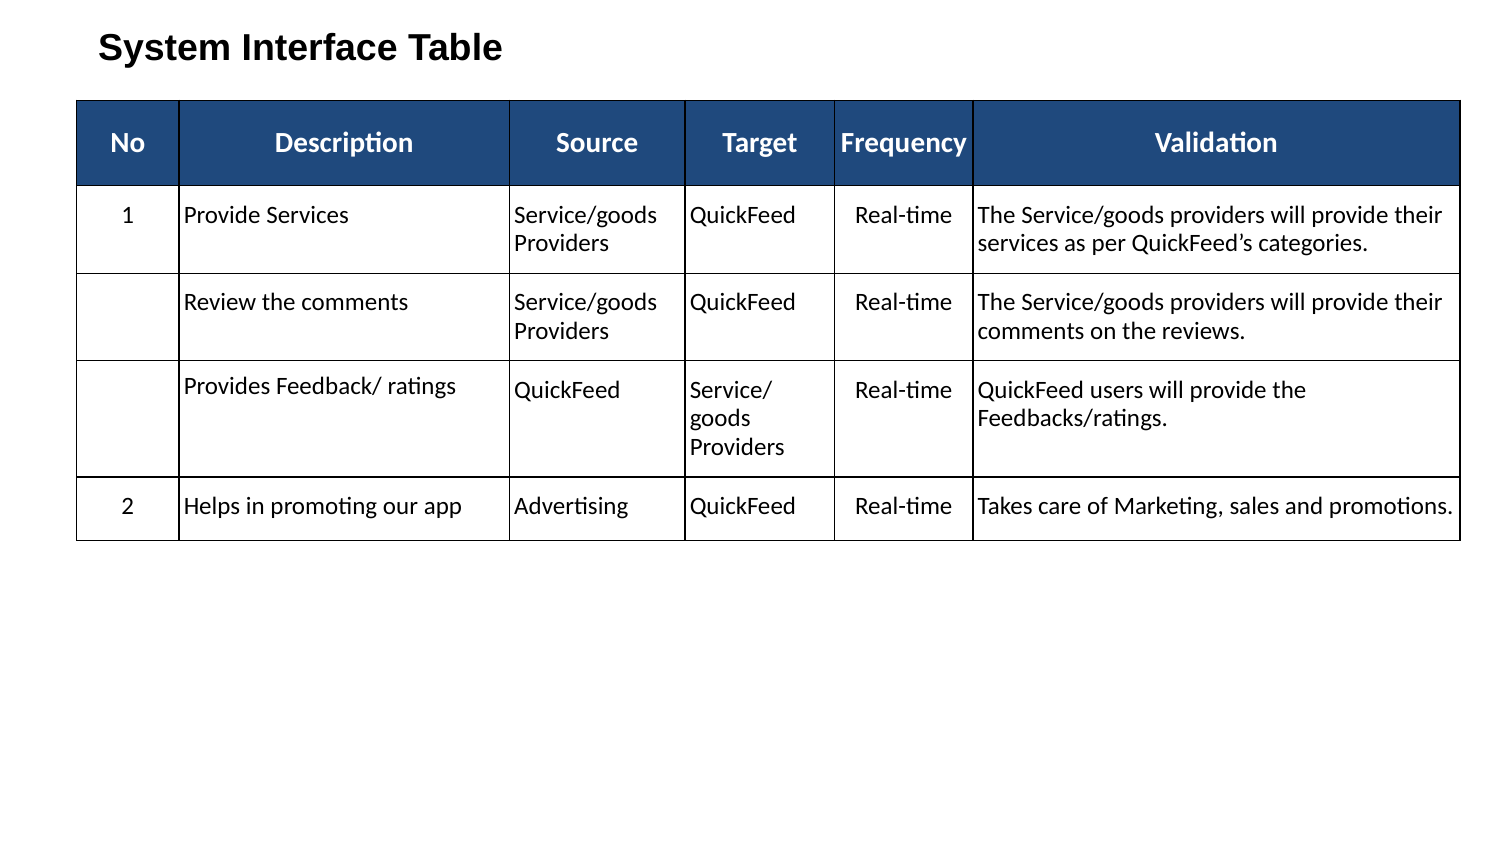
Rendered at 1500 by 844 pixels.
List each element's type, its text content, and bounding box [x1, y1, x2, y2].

table_cell Review the comments [180, 274, 509, 360]
table_cell Real-time [835, 186, 972, 273]
table_cell Service/goods Providers [686, 361, 834, 476]
table_cell QuickFeed [686, 274, 834, 360]
table_cell Real-time [835, 361, 972, 476]
table_header No [77, 101, 178, 185]
table_cell The Service/goods providers will provide their services as per QuickFeed’s categories. [974, 186, 1459, 273]
table_cell 1 [77, 186, 178, 273]
text_box System Interface Table [83, 7, 607, 133]
table_header Target [686, 101, 834, 185]
table_cell Service/goods Providers [510, 274, 684, 360]
table_cell The Service/goods providers will provide their comments on the reviews. [974, 274, 1459, 360]
table_cell Helps in promoting our app [180, 478, 509, 540]
table_cell Service/goods Providers [510, 186, 684, 273]
table_cell Advertising [510, 478, 684, 540]
table_cell Real-time [835, 478, 972, 540]
table_cell Takes care of Marketing, sales and promotions. [974, 478, 1459, 540]
table_cell QuickFeed [686, 478, 834, 540]
table_cell Provide Services [180, 186, 509, 273]
table_header Frequency [835, 101, 972, 185]
table_cell QuickFeed [510, 361, 684, 476]
table_header Source [510, 101, 684, 185]
table_header Validation [974, 101, 1459, 185]
table_cell Real-time [835, 274, 972, 360]
table_cell 2 [77, 478, 178, 540]
table_cell Provides Feedback/ ratings [180, 361, 509, 476]
table_cell QuickFeed [686, 186, 834, 273]
table_cell QuickFeed users will provide the Feedbacks/ratings. [974, 361, 1459, 476]
table_header Description [180, 133, 509, 185]
table_cell [77, 361, 178, 476]
table_cell [77, 274, 178, 360]
